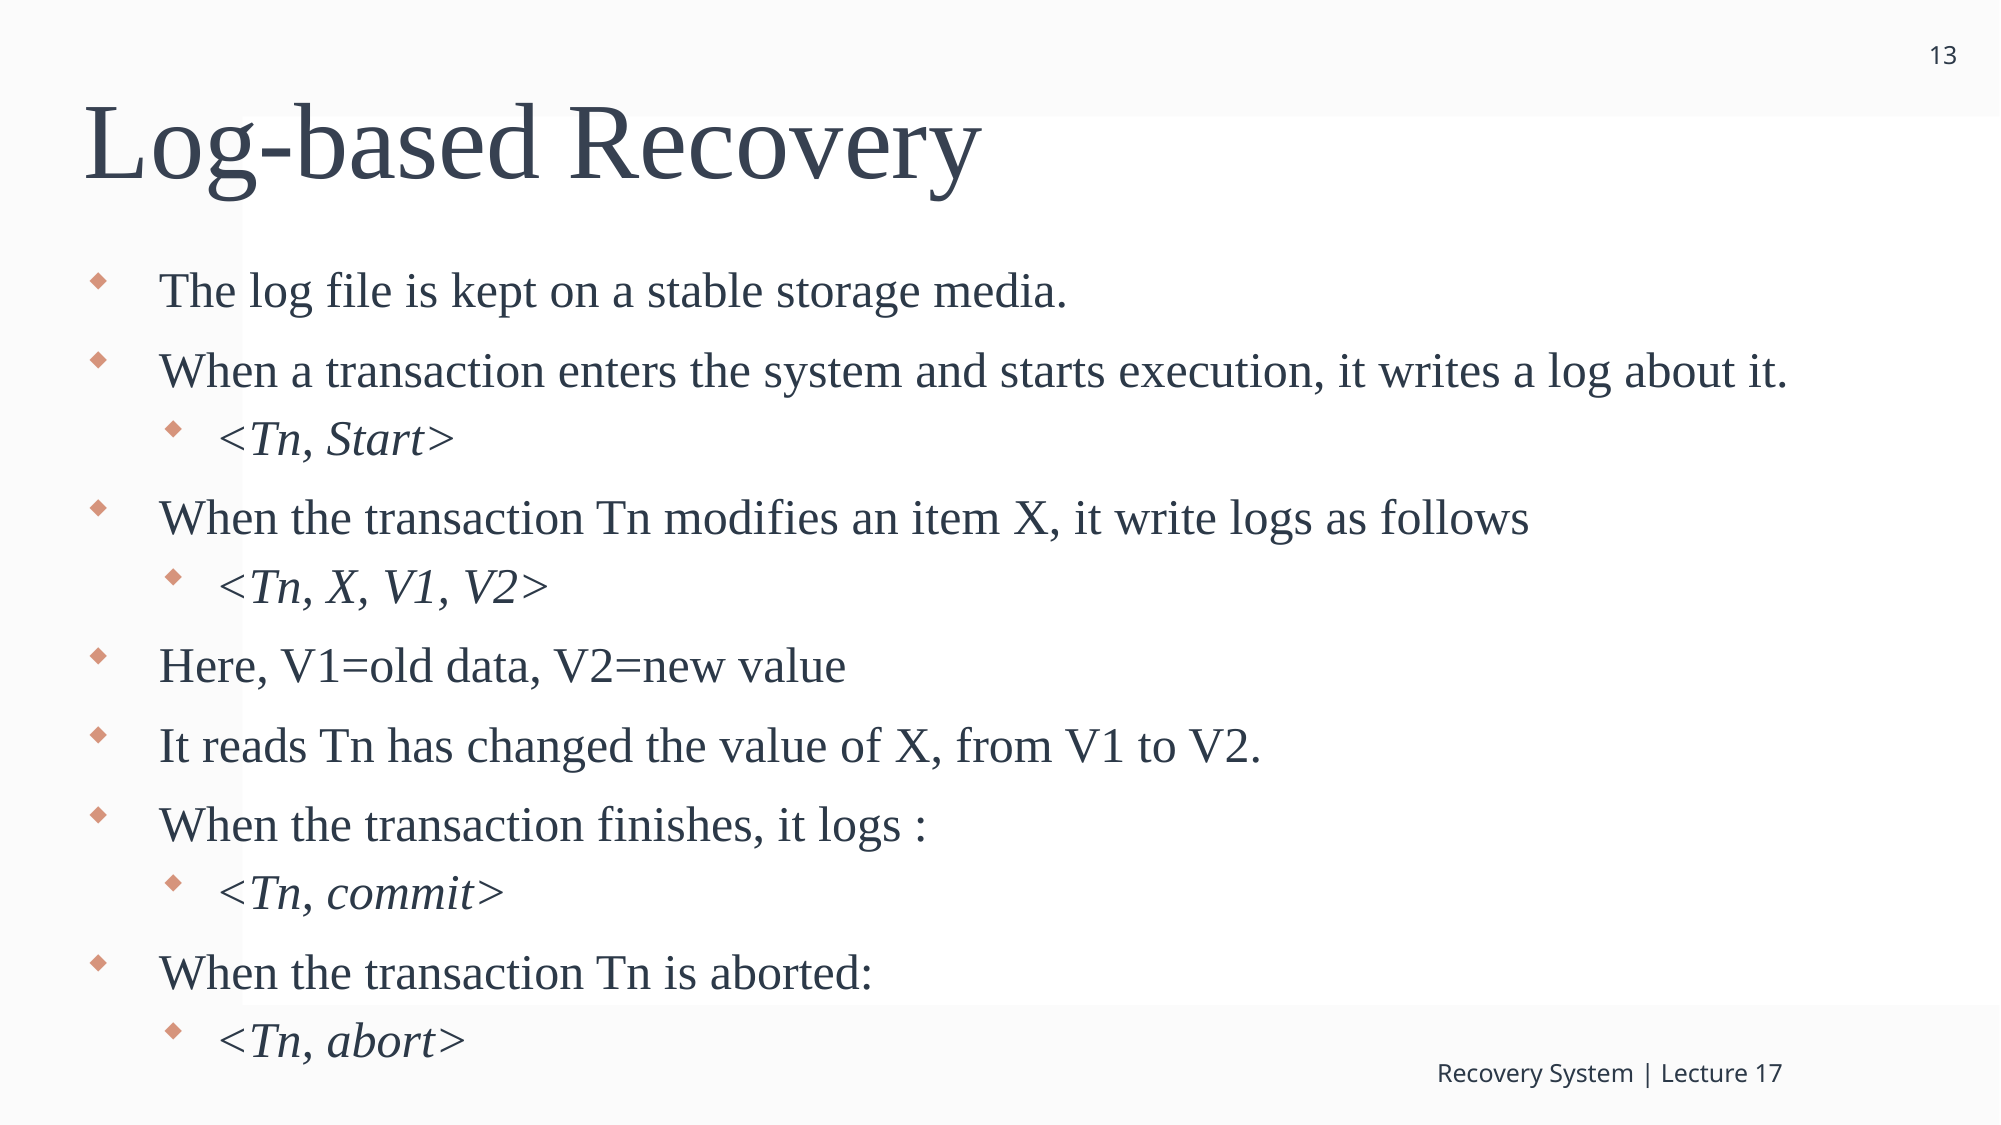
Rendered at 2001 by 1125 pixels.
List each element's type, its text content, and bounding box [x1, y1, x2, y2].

list The log file is kept on a stable storage media. When a transaction enters the system and starts execution, it writes a log about it. <Tn, Start> When the transaction Tn modifies an item X, it write logs as follows <Tn, X, V1, V2> Here, V1=old data, V2=new value It reads Tn has changed the value of X, from V1 to V2. When the transaction finishes, it logs : <Tn, commit> When the transaction Tn is aborted: <Tn, abort> [68, 251, 1887, 1041]
footer Recovery System | Lecture 17 [618, 1020, 1799, 1125]
title Log-based Recovery [68, 34, 1887, 251]
slide_number 13 [1886, 0, 2000, 113]
